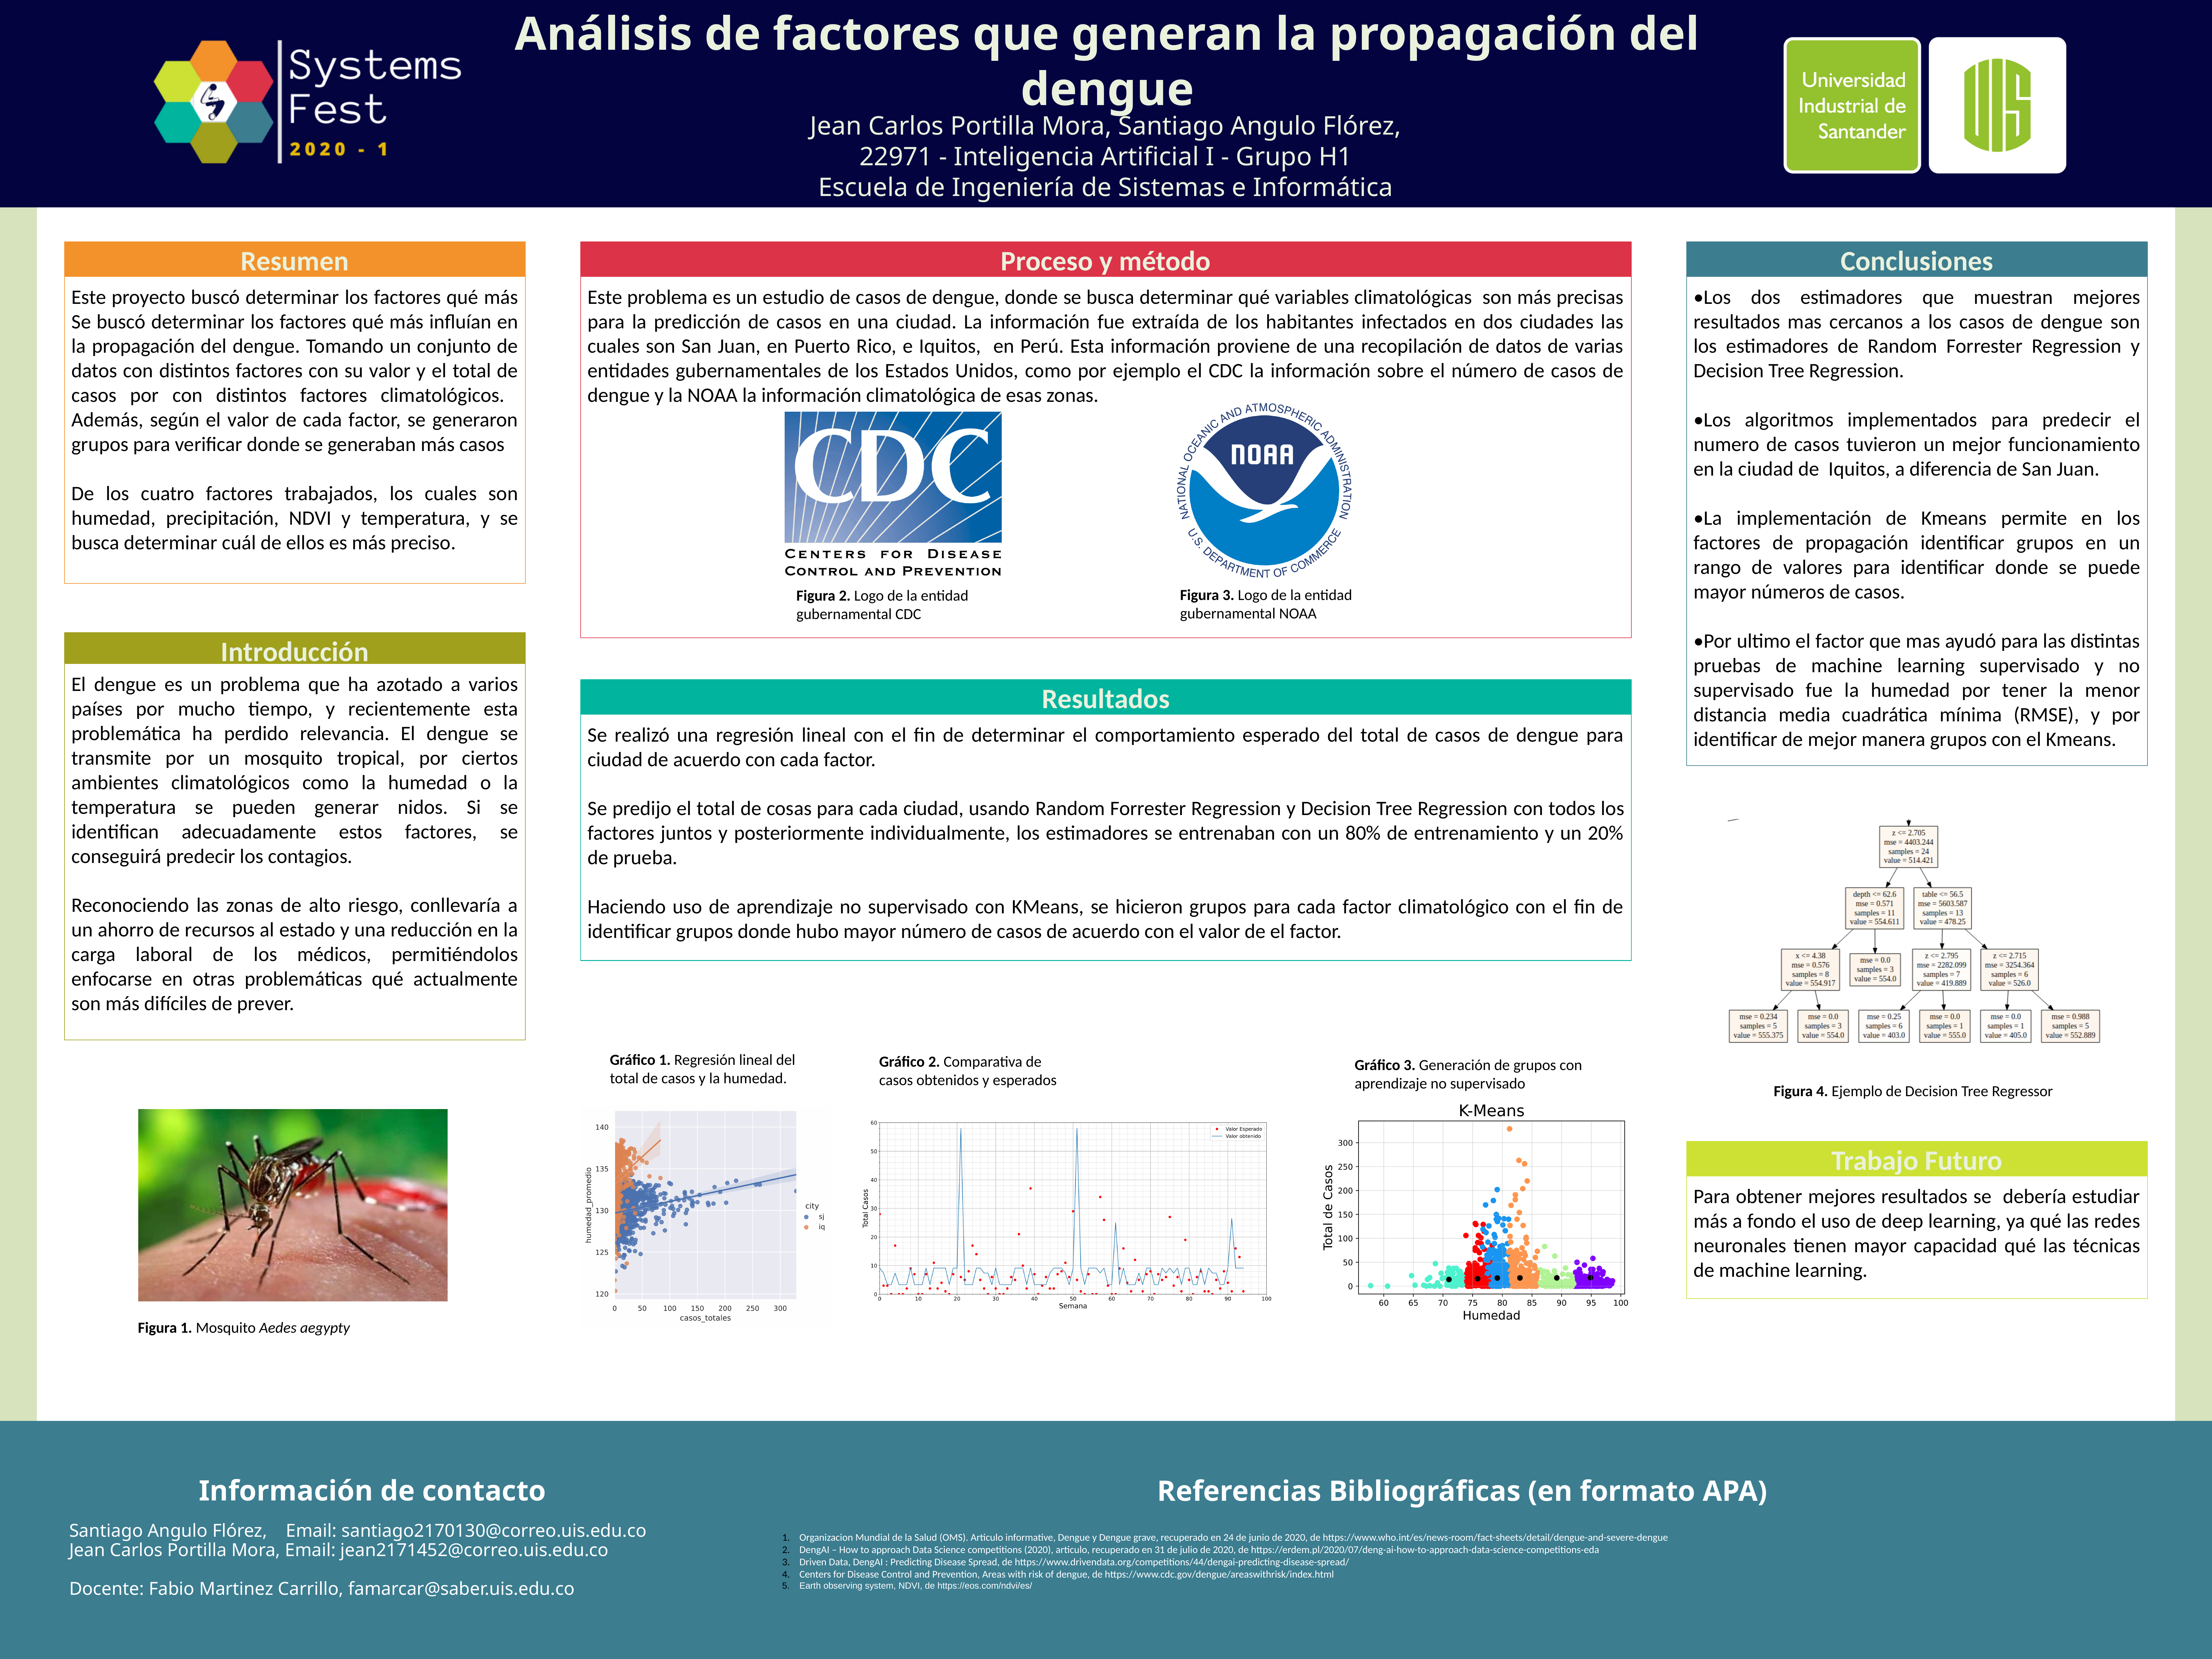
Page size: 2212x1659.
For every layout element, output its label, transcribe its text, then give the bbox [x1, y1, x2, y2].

text_box Gráfico 1. Regresión lineal del total de casos y la humedad. [606, 1048, 802, 1100]
text_box Proceso y método [580, 242, 1631, 276]
text_box Este problema es un estudio de casos de dengue, donde se busca determinar qué variables climatológicas son más precisas para la predicción de casos en una ciudad. La información fue extraída de los habitantes infectados en dos ciudades las cuales son San Juan, en Puerto Rico, e Iquitos, en Perú. Esta información proviene de una recopilación de datos de varias entidades gubernamentales de los Estados Unidos, como por ejemplo el CDC la información sobre el número de casos de dengue y la NOAA la información climatológica de esas zonas. [580, 276, 1631, 638]
text_box Figura 2. Logo de la entidad gubernamental CDC [793, 583, 987, 606]
text_box Para obtener mejores resultados se debería estudiar más a fondo el uso de deep learning, ya qué las redes neuronales tienen mayor capacidad qué las técnicas de machine learning. [1686, 1176, 2147, 1299]
picture [580, 1106, 832, 1327]
picture [1779, 35, 2070, 174]
picture [1728, 819, 2106, 1047]
picture [1316, 1093, 1659, 1323]
text_box Este proyecto buscó determinar los factores qué más Se buscó determinar los factores qué más influían en la propagación del dengue. Tomando un conjunto de datos con distintos factores con su valor y el total de casos por con distintos factores climatológicos. Además, según el valor de cada factor, se generaron grupos para verificar donde se generaban más casos De los cuatro factores trabajados, los cuales son humedad, precipitación, NDVI y temperatura, y se busca determinar cuál de ellos es más preciso. [64, 276, 525, 584]
text_box Información de contacto [142, 1471, 603, 1508]
text_box Santiago Angulo Flórez, Email: santiago2170130@correo.uis.edu.co Jean Carlos Portilla Mora, Email: jean2171452@correo.uis.edu.co Docente: Fabio Martinez Carrillo, famarcar@saber.uis.edu.co [65, 1516, 681, 1629]
text_box El dengue es un problema que ha azotado a varios países por mucho tiempo, y recientemente esta problemática ha perdido relevancia. El dengue se transmite por un mosquito tropical, por ciertos ambientes climatológicos como la humedad o la temperatura se pueden generar nidos. Si se identifican adecuadamente estos factores, se conseguirá predecir los contagios. Reconociendo las zonas de alto riesgo, conllevaría a un ahorro de recursos al estado y una reducción en la carga laboral de los médicos, permitiéndolos enfocarse en otras problemáticas qué actualmente son más difíciles de prever. [64, 664, 525, 1040]
picture [142, 27, 473, 179]
text_box Gráfico 2. Comparativa de casos obtenidos y esperados [876, 1050, 1064, 1072]
picture [859, 1105, 1282, 1314]
text_box •Los dos estimadores que muestran mejores resultados mas cercanos a los casos de dengue son los estimadores de Random Forrester Regression y Decision Tree Regression. •Los algoritmos implementados para predecir el numero de casos tuvieron un mejor funcionamiento en la ciudad de Iquitos, a diferencia de San Juan. •La implementación de Kmeans permite en los factores de propagación identificar grupos en un rango de valores para identificar donde se puede mayor números de casos. •Por ultimo el factor que mas ayudó para las distintas pruebas de machine learning supervisado y no supervisado fue la humedad por tener la menor distancia media cuadrática mínima (RMSE), y por identificar de mejor manera grupos con el Kmeans. [1686, 276, 2147, 766]
text_box [0, 1421, 2212, 1659]
text_box Organizacion Mundial de la Salud (OMS). Articulo informative, Dengue y Dengue grave, recuperado en 24 de junio de 2020, de https://www.who.int/es/news-room/fact-sheets/detail/dengue-and-severe-dengue DengAI – How to approach Data Science competitions (2020), articulo, recuperado en 31 de julio de 2020, de https://erdem.pl/2020/07/deng-ai-how-to-approach-data-science-competitions-eda Driven Data, DengAI : Predicting Disease Spread, de https://www.drivendata.org/competitions/44/dengai-predicting-disease-spread/ Centers for Disease Control and Prevention, Areas with risk of dengue, de https://www.cdc.gov/dengue/areaswithrisk/index.html Earth observing system, NDVI, de https://eos.com/ndvi/es/ [777, 1514, 2147, 1632]
text_box Figura 4. Ejemplo de Decision Tree Regressor [1770, 1079, 2064, 1102]
text_box Figura 1. Mosquito Aedes aegypty [134, 1316, 361, 1338]
text_box Resultados [580, 680, 1631, 714]
text_box Introducción [64, 633, 525, 664]
text_box Jean Carlos Portilla Mora, Santiago Angulo Flórez, 22971 - Inteligencia Artificial I - Grupo H1 Escuela de Ingeniería de Sistemas e Informática [553, 112, 1659, 199]
text_box Análisis de factores que generan la propagación del dengue [505, 0, 1710, 126]
text_box Conclusiones [1686, 242, 2147, 276]
text_box Resumen [64, 242, 525, 276]
picture [138, 1109, 448, 1301]
picture [784, 411, 1002, 576]
text_box Se realizó una regresión lineal con el fin de determinar el comportamiento esperado del total de casos de dengue para ciudad de acuerdo con cada factor. Se predijo el total de cosas para cada ciudad, usando Random Forrester Regression y Decision Tree Regression con todos los factores juntos y posteriormente individualmente, los estimadores se entrenaban con un 80% de entrenamiento y un 20% de prueba. Haciendo uso de aprendizaje no supervisado con KMeans, se hicieron grupos para cada factor climatológico con el fin de identificar grupos donde hubo mayor número de casos de acuerdo con el valor de el factor. [580, 714, 1631, 961]
text_box Figura 3. Logo de la entidad gubernamental NOAA [1176, 583, 1371, 605]
picture [1176, 403, 1352, 578]
text_box Gráfico 3. Generación de grupos con aprendizaje no supervisado [1351, 1053, 1642, 1075]
text_box Trabajo Futuro [1686, 1141, 2147, 1176]
text_box Referencias Bibliográficas (en formato APA) [1002, 1472, 1924, 1507]
